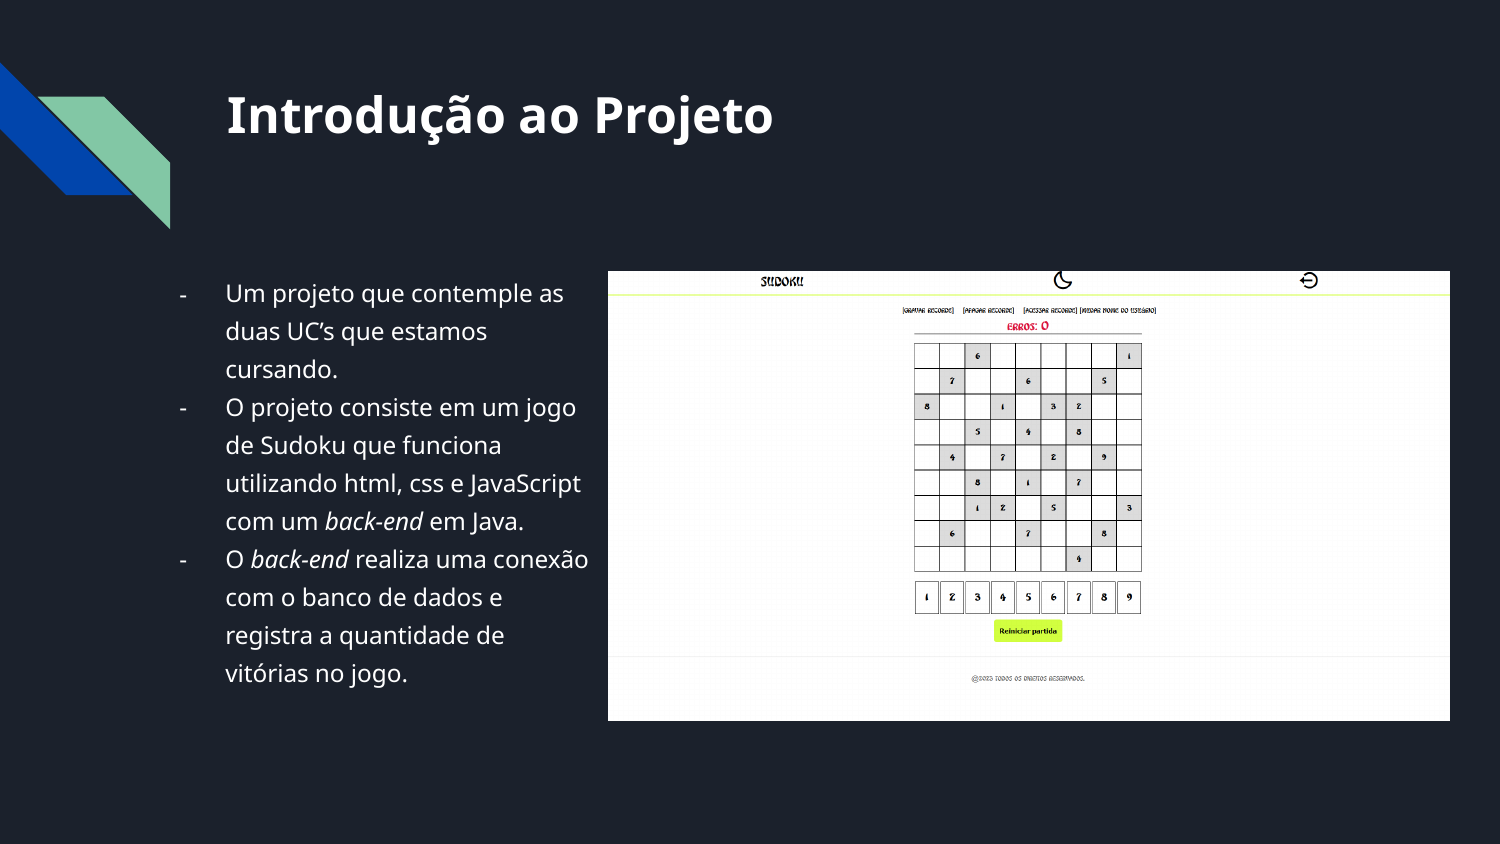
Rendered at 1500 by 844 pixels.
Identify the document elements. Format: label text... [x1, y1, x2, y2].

list Um projeto que contemple as duas UC’s que estamos cursando. O projeto consiste em um jogo de Sudoku que funciona utilizando html, css e JavaScript com um back-end em Java. O back-end realiza uma conexão com o banco de dados e registra a quantidade de vitórias no jogo. [142, 257, 608, 735]
picture [607, 271, 1451, 721]
title Introdução ao Projeto [212, 64, 1368, 215]
